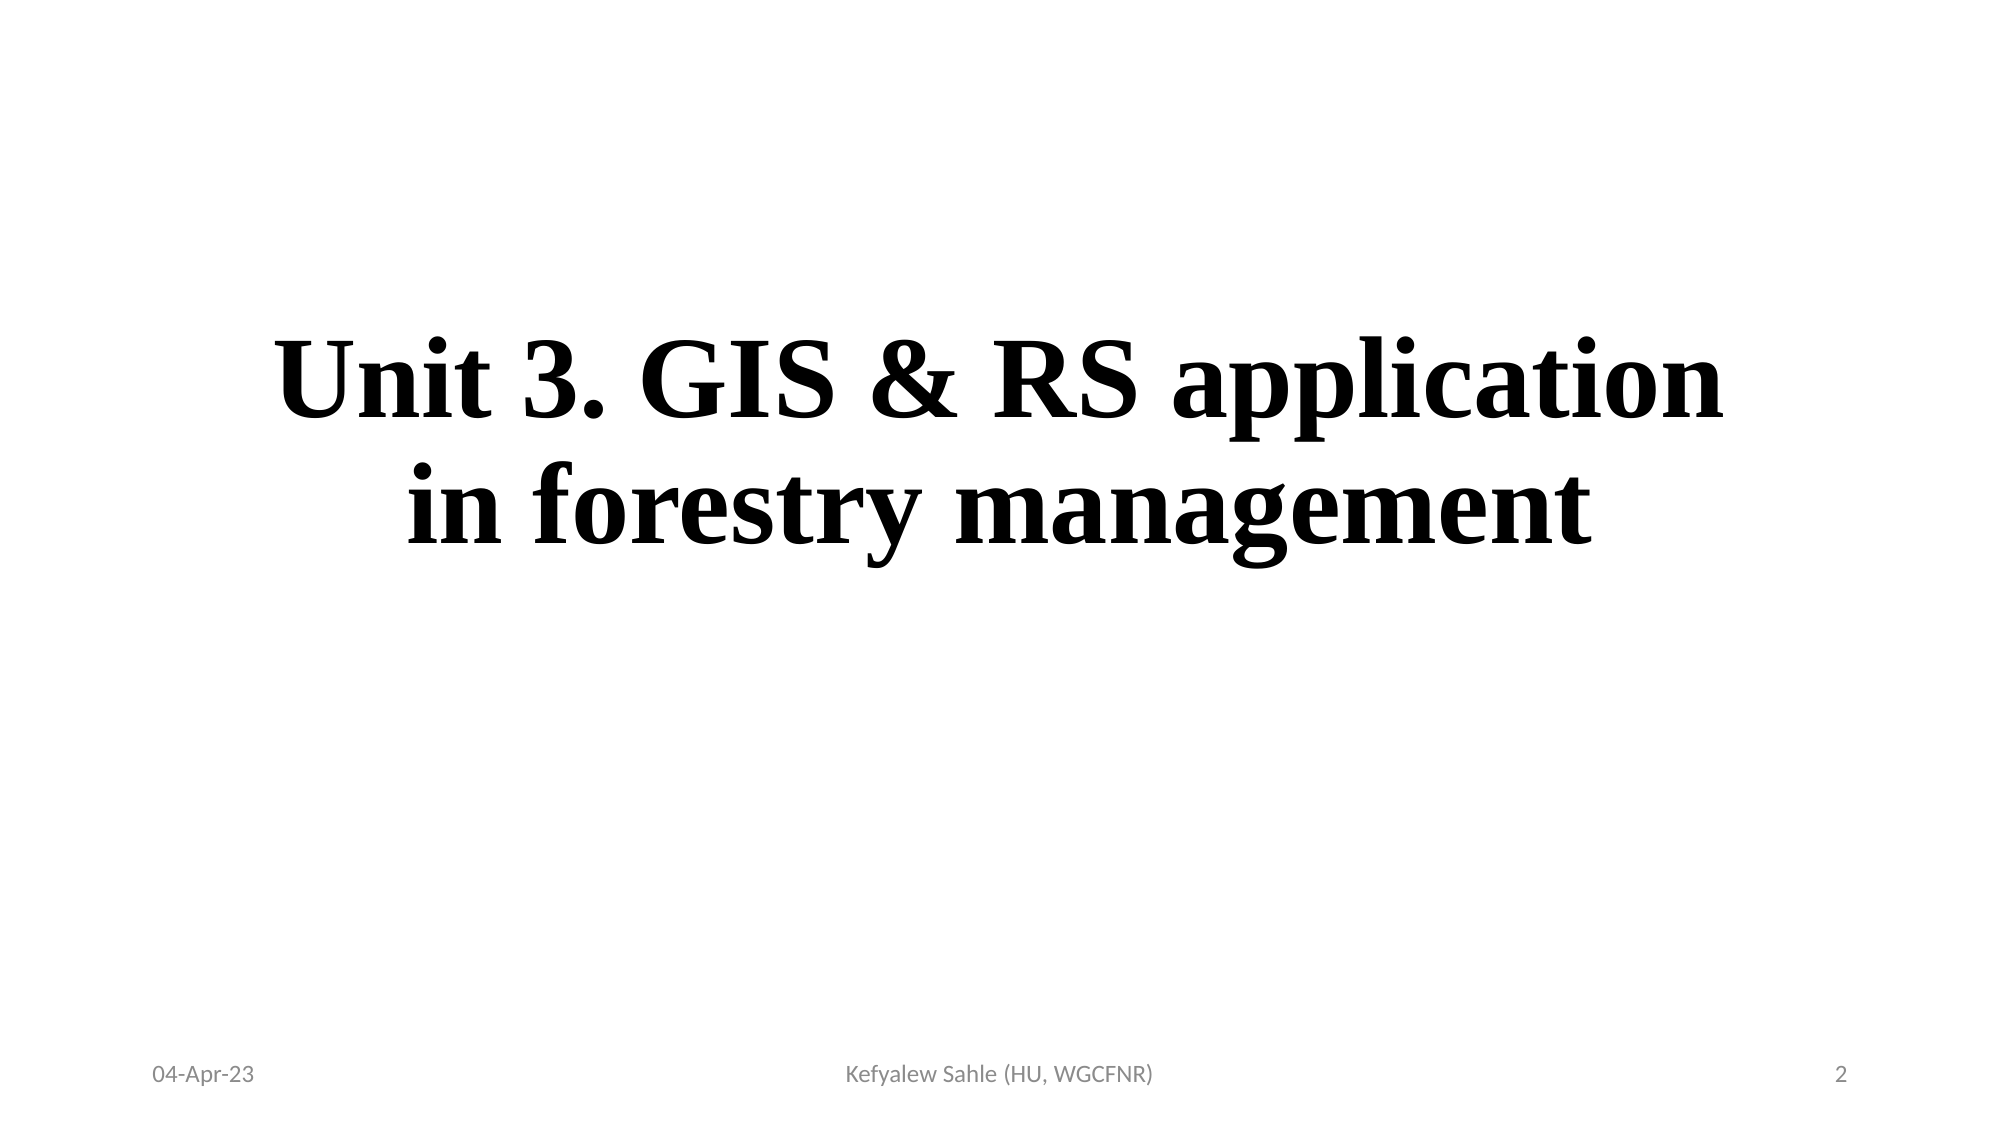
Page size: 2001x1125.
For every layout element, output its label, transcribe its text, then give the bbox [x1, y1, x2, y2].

title Unit 3. GIS & RS application in forestry management [249, 184, 1750, 576]
footer Kefyalew Sahle (HU, WGCFNR) [662, 1042, 1338, 1103]
slide_number 2 [1412, 1042, 1863, 1103]
slide_number 04-Apr-23 [137, 1042, 588, 1103]
